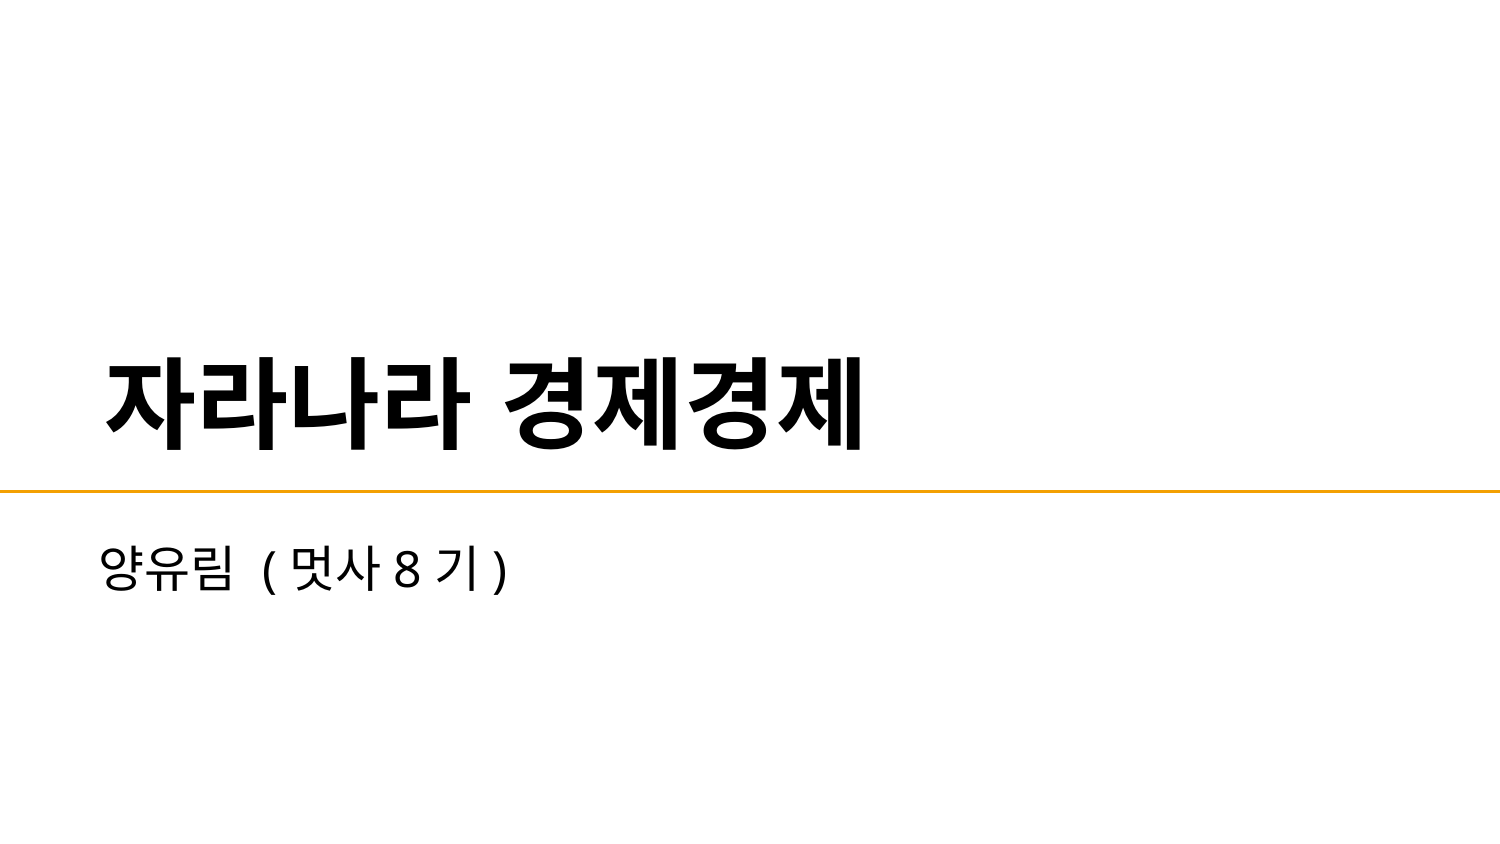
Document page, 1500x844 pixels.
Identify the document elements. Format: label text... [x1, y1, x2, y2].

title 자라나라 경제경제 [89, 215, 1423, 476]
subtitle 양유림 (멋사8기) [83, 522, 1417, 626]
